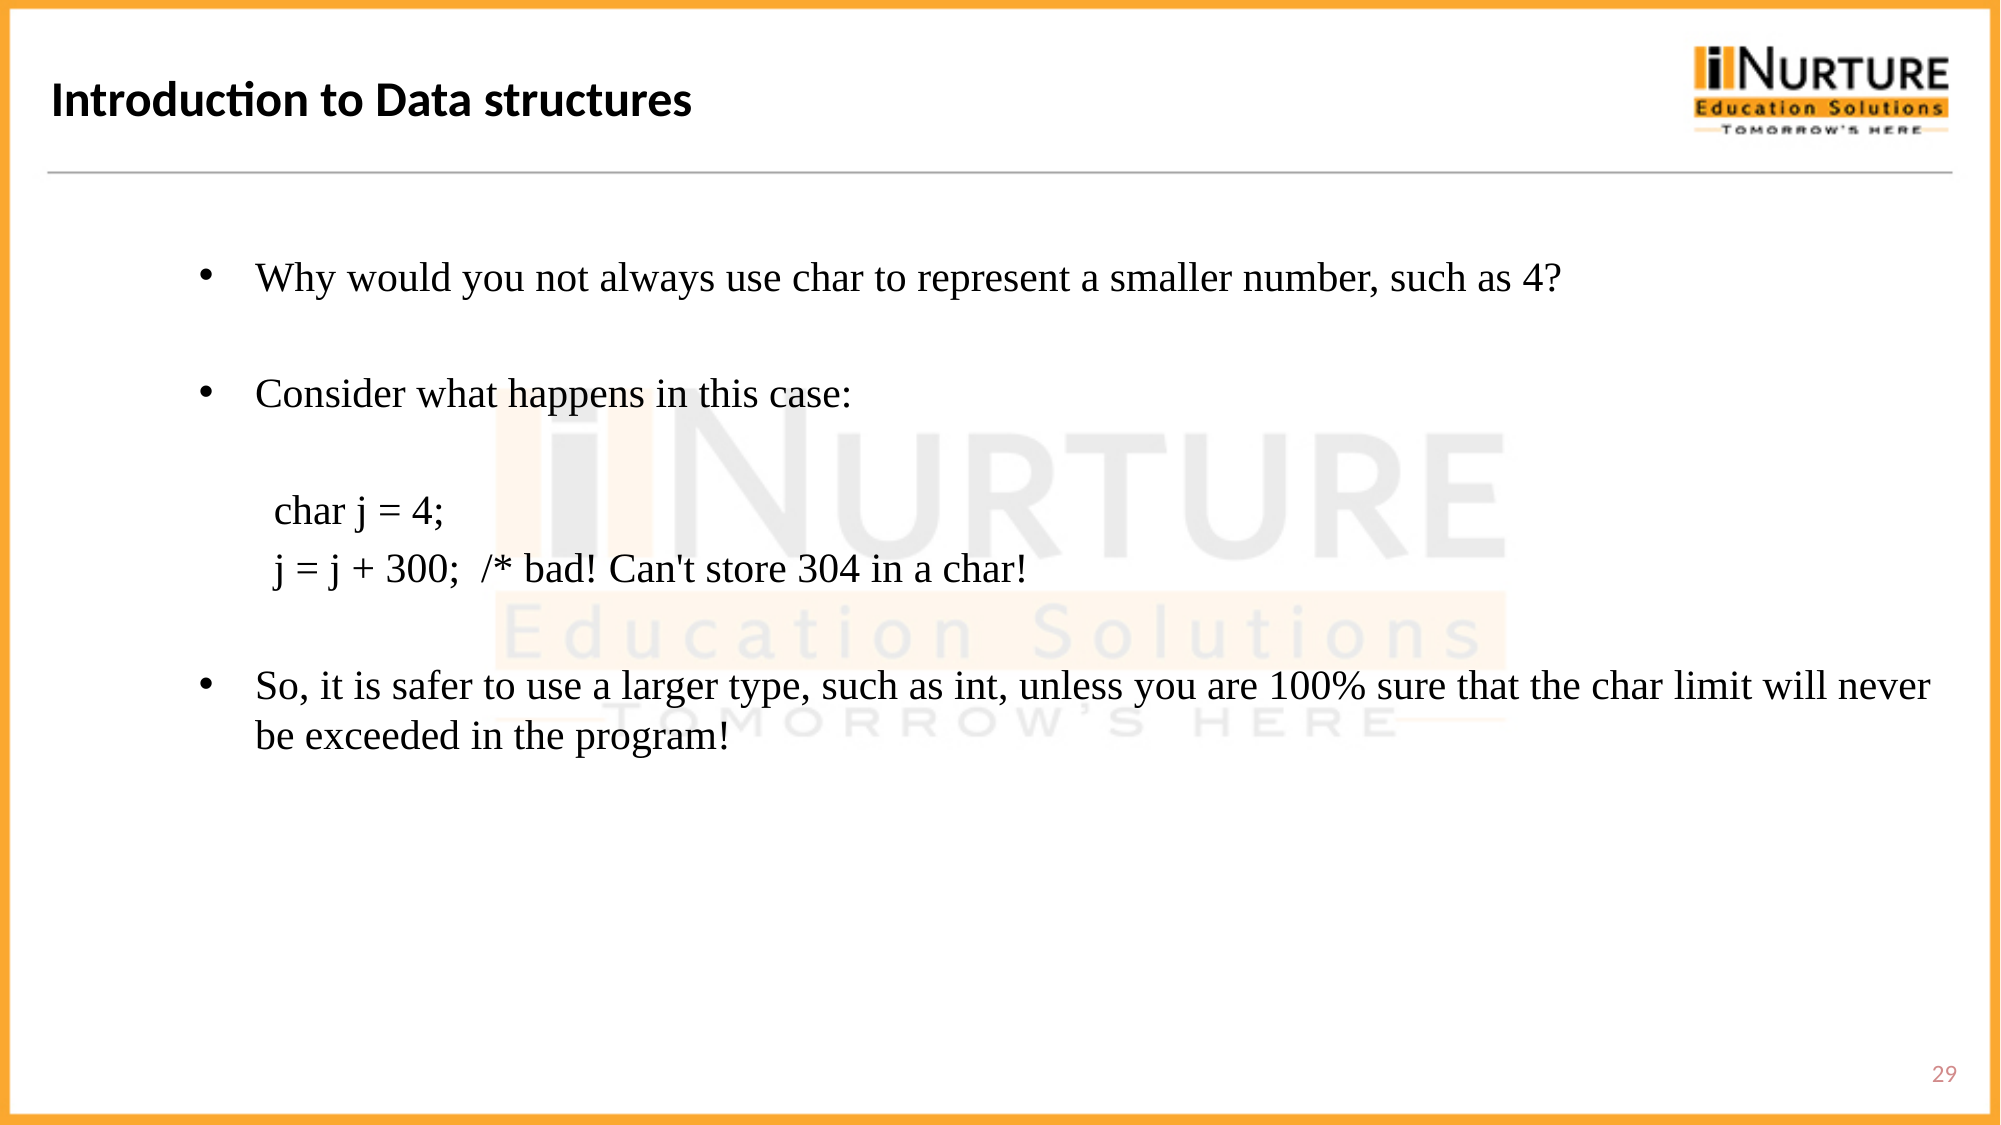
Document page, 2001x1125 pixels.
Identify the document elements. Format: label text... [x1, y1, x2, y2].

picture [0, 0, 2001, 1125]
slide_number 29 [1901, 1042, 1973, 1103]
text_box Why would you not always use char to represent a smaller number, such as 4? Consider what happens in this case: char j = 4; j = j + 300; /* bad! Can't store 304 in a char! So, it is safer to use a larger type, such as int, unless you are 100% sure that the char limit will never be exceeded in the program! [33, 183, 1950, 766]
text_box Introduction to Data structures [33, 59, 1716, 134]
